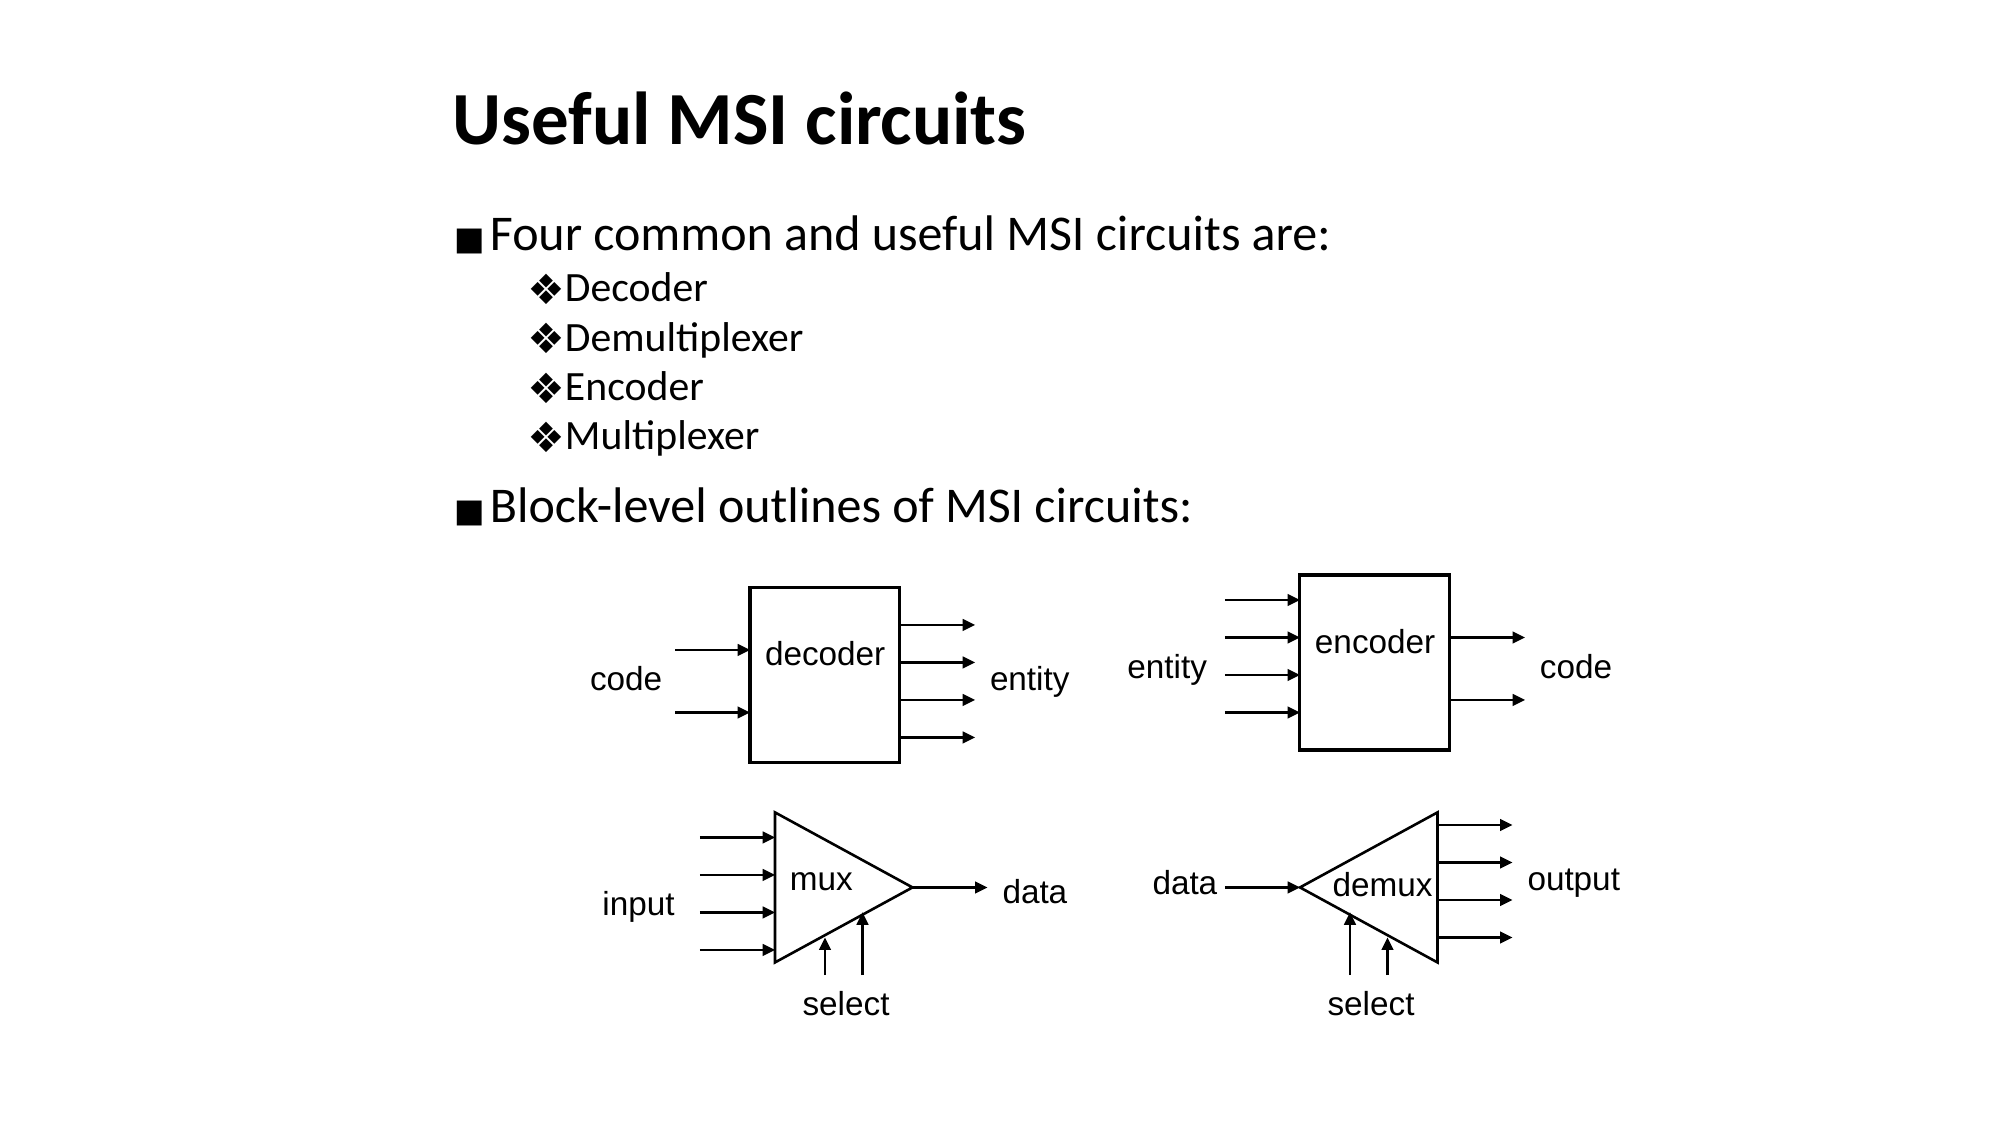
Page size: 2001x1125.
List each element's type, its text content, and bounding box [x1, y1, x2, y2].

title Useful MSI circuits [437, 27, 1713, 215]
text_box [587, 812, 1101, 1031]
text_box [574, 587, 1088, 763]
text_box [1112, 574, 1638, 751]
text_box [1137, 812, 1638, 1031]
list Four common and useful MSI circuits are: Decoder Demultiplexer Encoder Multiplexer Block-level outlines of MSI circuits: [437, 200, 1663, 588]
